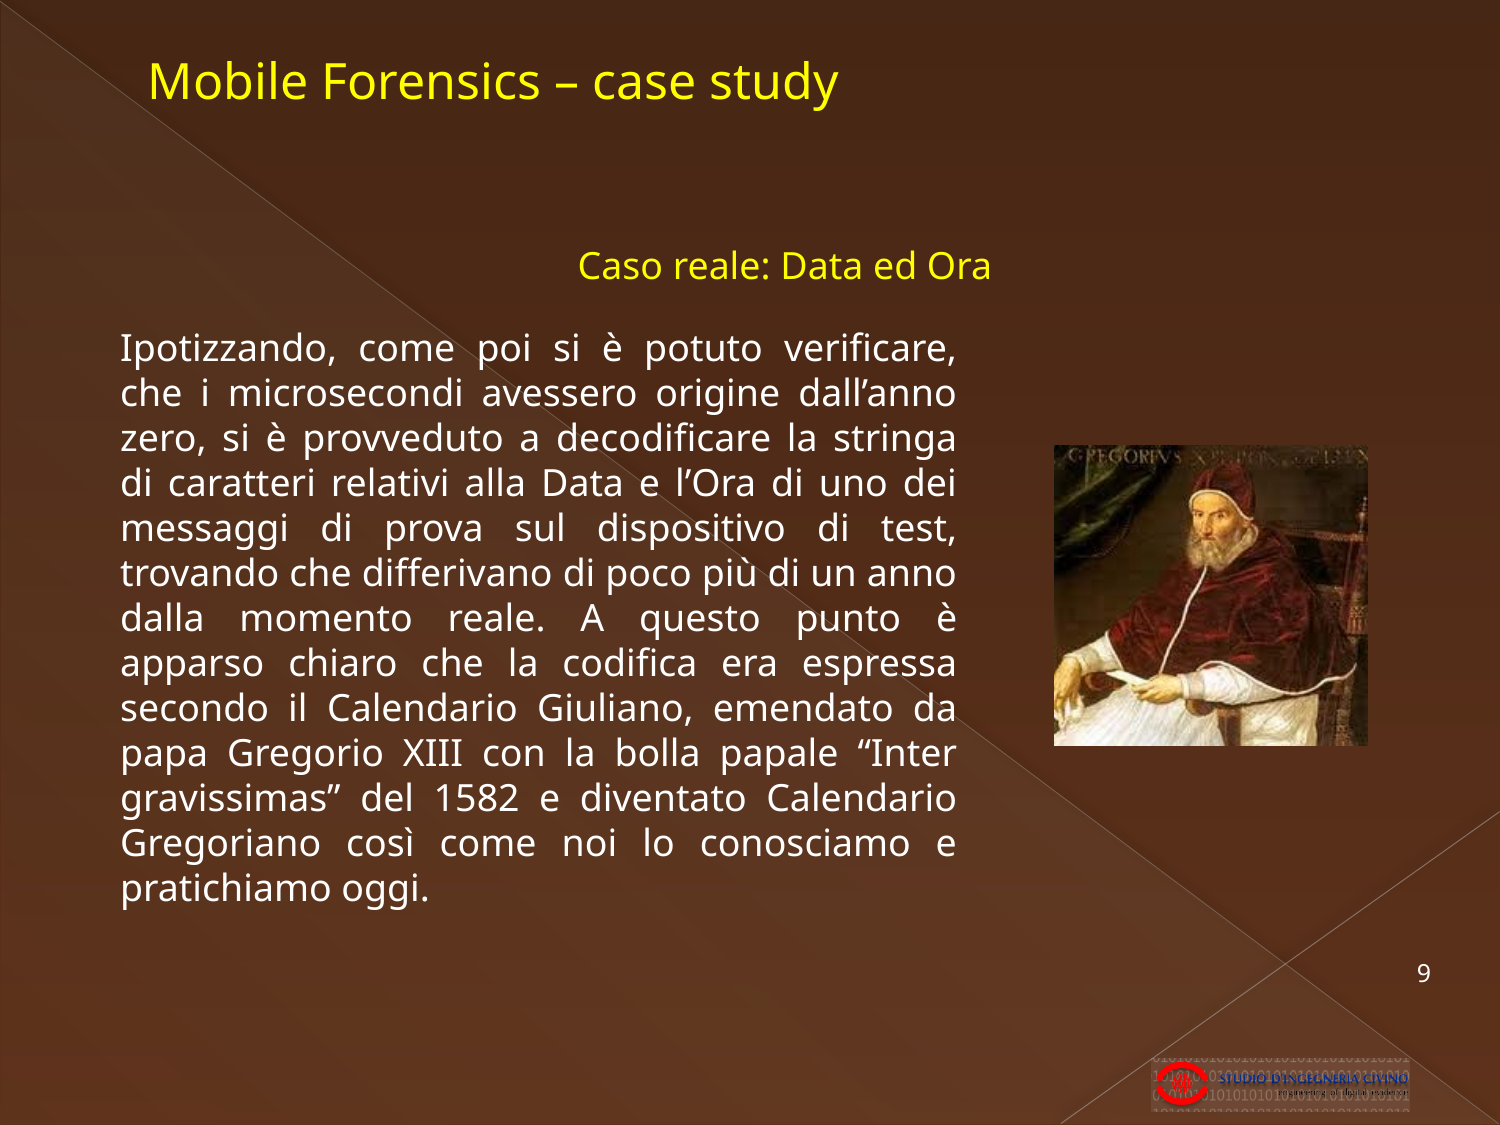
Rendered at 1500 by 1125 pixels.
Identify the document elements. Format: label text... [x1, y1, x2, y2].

slide_number 9 [1382, 949, 1466, 999]
picture [1054, 445, 1368, 746]
text_box Mobile Forensics – case study [4, 3, 904, 157]
text_box Ipotizzando, come poi si è potuto verificare, che i microsecondi avessero origine dall’anno zero, si è provveduto a decodificare la stringa di caratteri relativi alla Data e l’Ora di uno dei messaggi di prova sul dispositivo di test, trovando che differivano di poco più di un anno dalla momento reale. A questo punto è apparso chiaro che la codifica era espressa secondo il Calendario Giuliano, emendato da papa Gregorio XIII con la bolla papale “Inter gravissimas” del 1582 e diventato Calendario Gregoriano così come noi lo conosciamo e pratichiamo oggi. [105, 316, 973, 917]
picture [1151, 1058, 1410, 1112]
text_box Caso reale: Data ed Ora [105, 234, 1465, 295]
